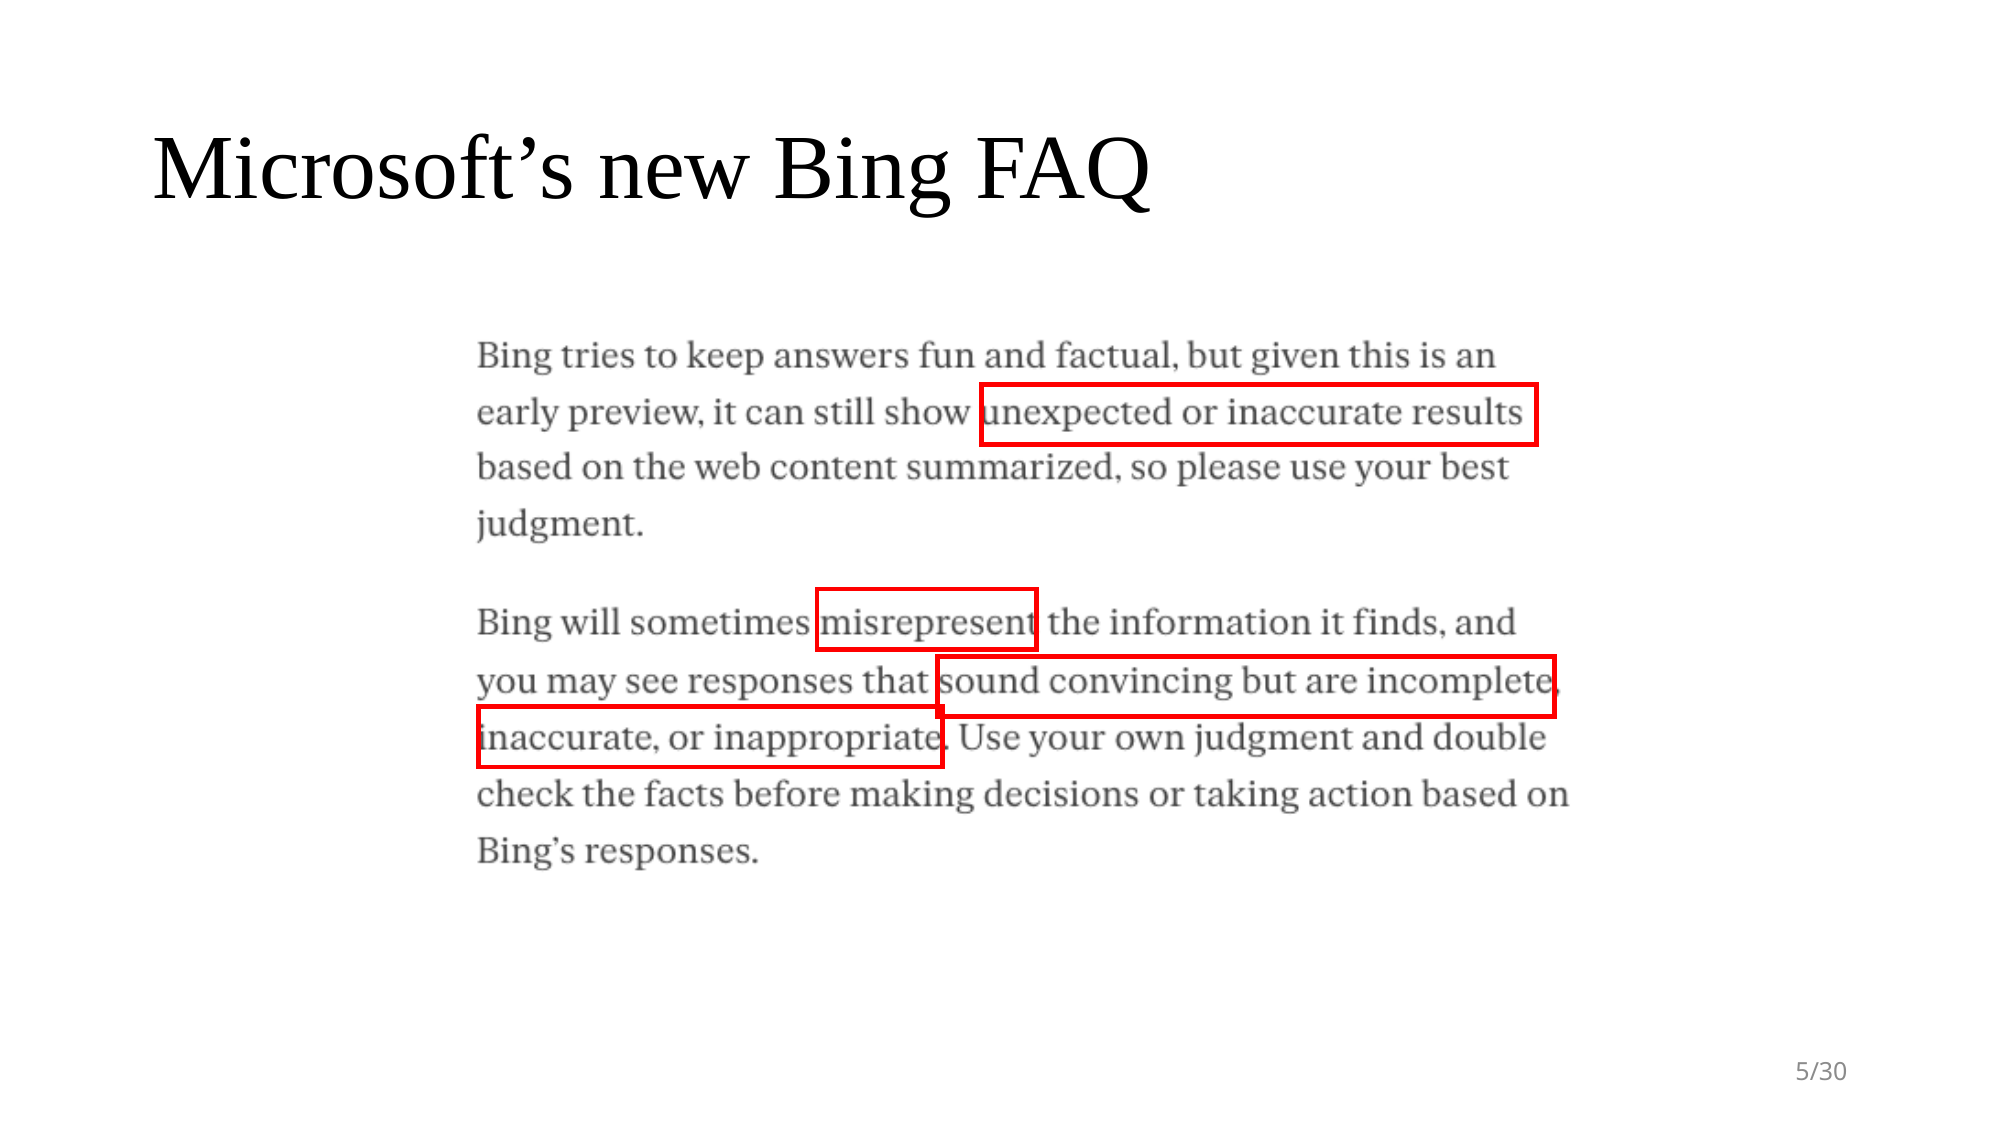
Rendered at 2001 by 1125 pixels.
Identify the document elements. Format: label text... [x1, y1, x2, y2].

slide_number 5/30 [1412, 1042, 1863, 1103]
title Microsoft’s new Bing FAQ [137, 59, 1863, 278]
picture [445, 315, 1592, 898]
